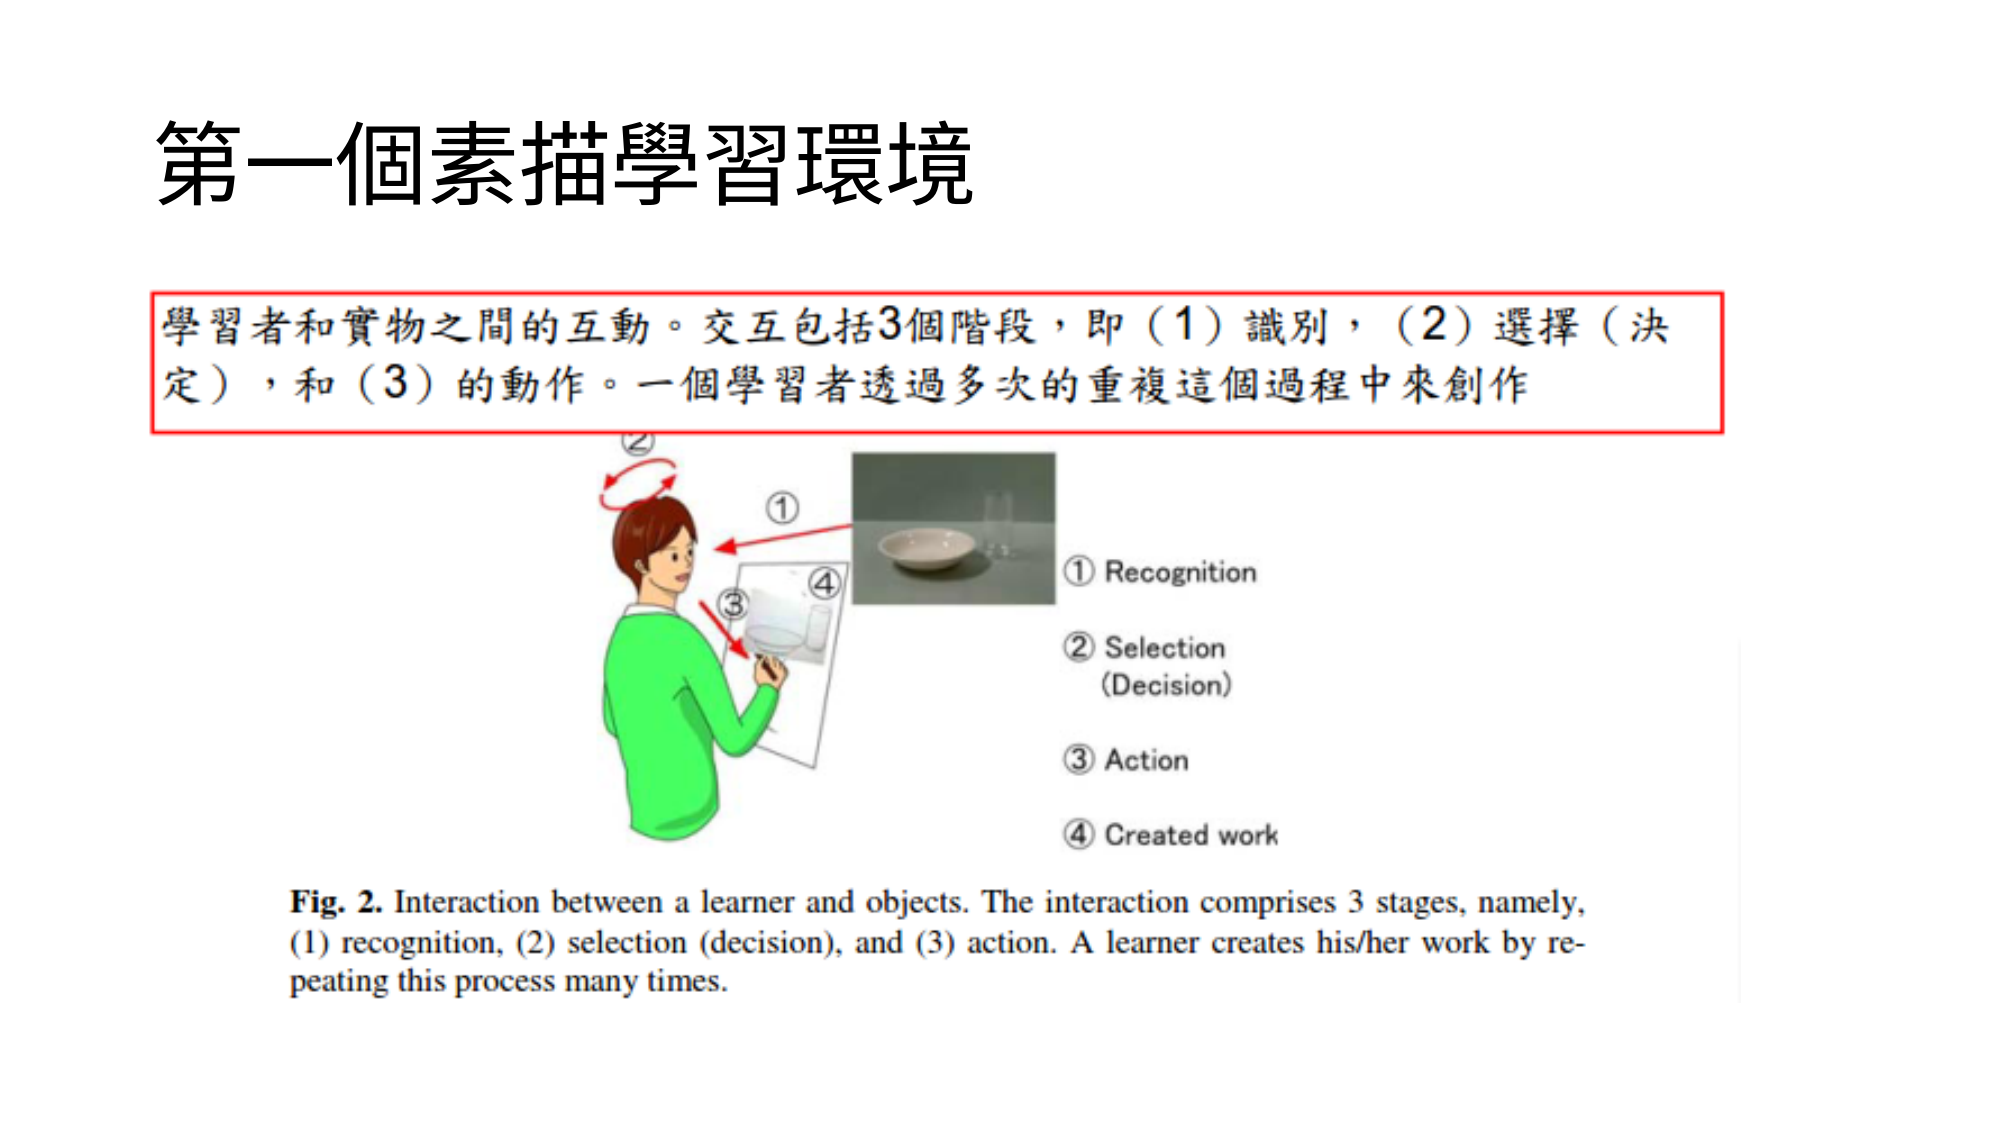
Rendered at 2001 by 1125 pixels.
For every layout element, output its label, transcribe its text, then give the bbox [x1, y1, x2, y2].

title 第一個素描學習環境 [137, 59, 1863, 278]
picture [137, 277, 1741, 1003]
